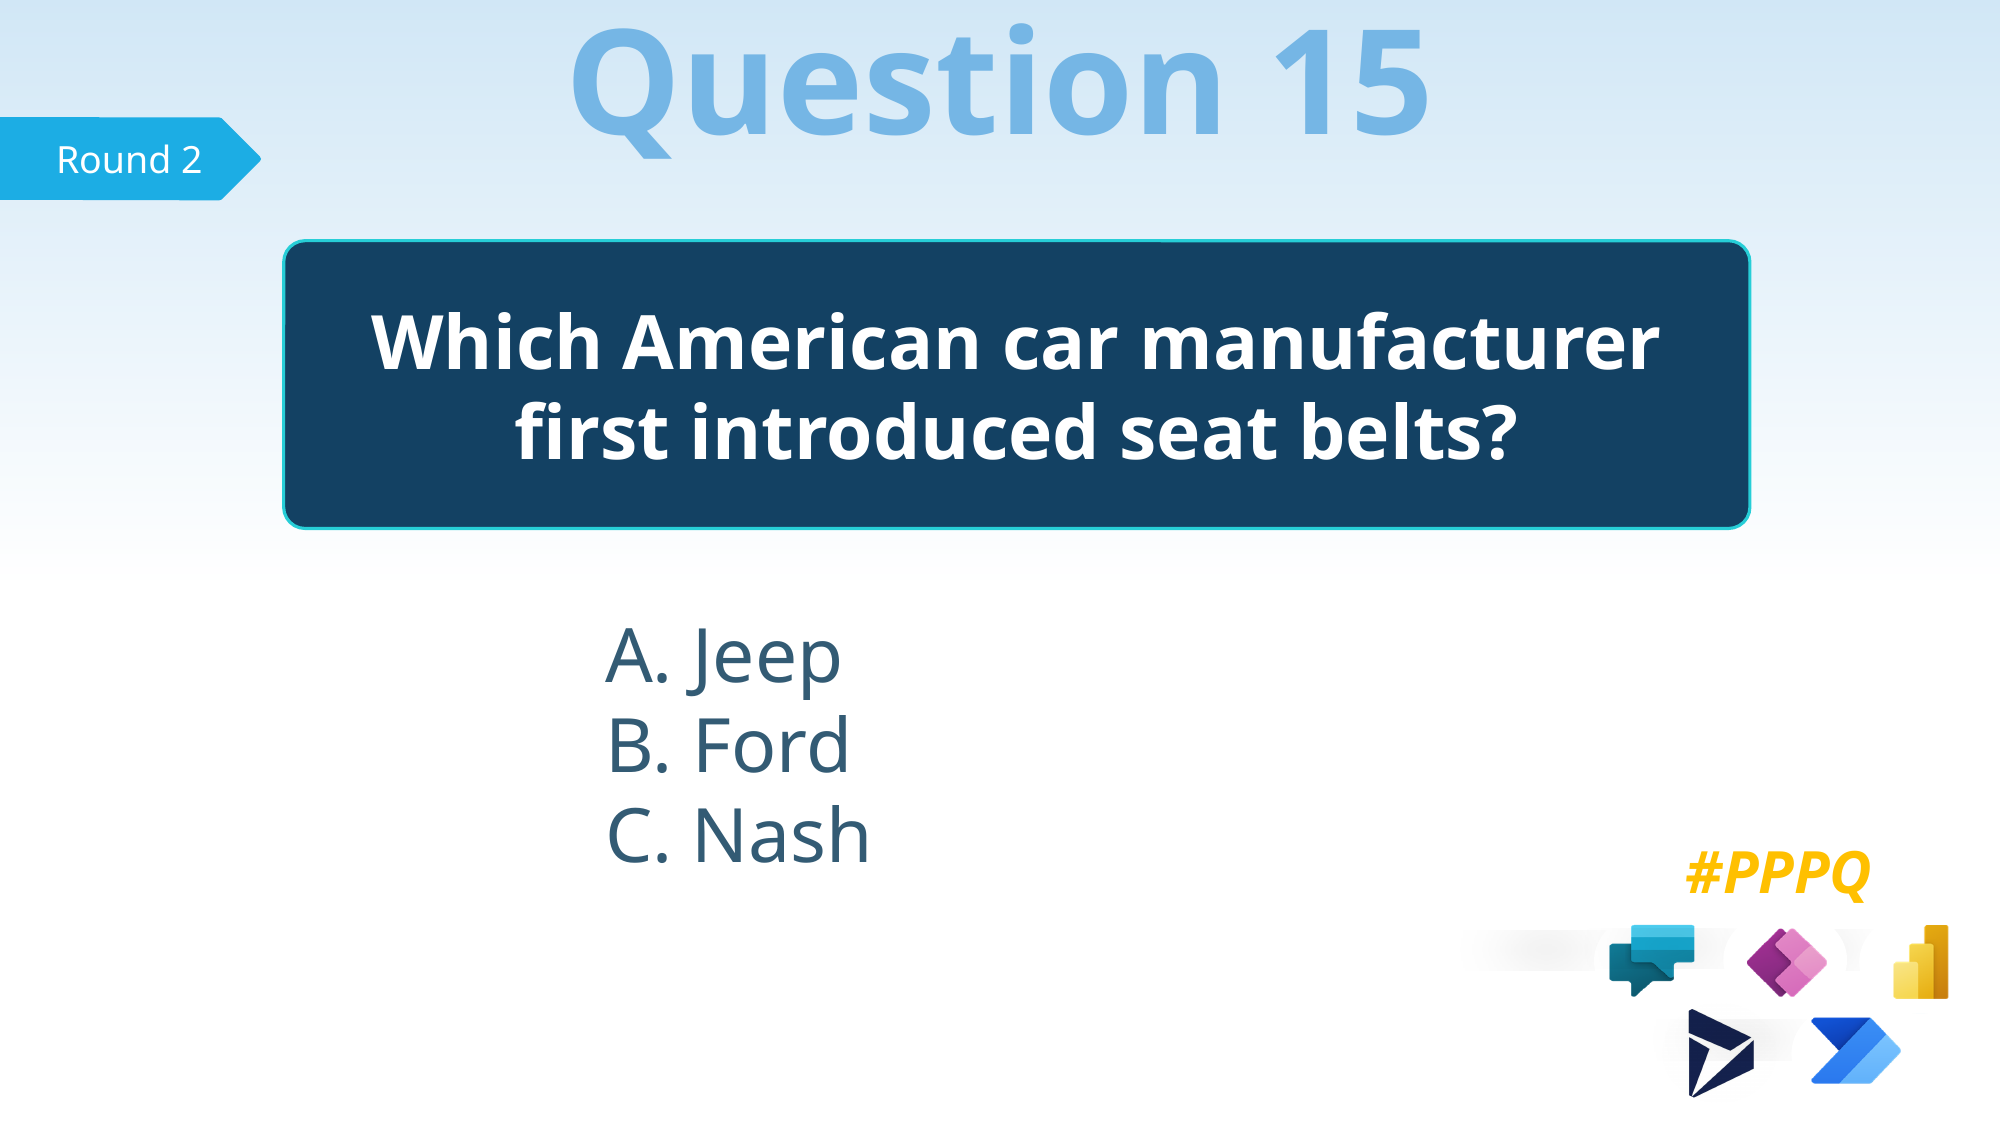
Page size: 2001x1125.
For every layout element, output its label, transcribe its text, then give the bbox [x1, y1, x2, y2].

picture [1594, 911, 1712, 1011]
text_box Jeep Ford Nash [589, 600, 1411, 886]
text_box Which American car manufacturer first introduced seat belts? [282, 239, 1752, 530]
text_box Question 15 [249, 0, 1750, 169]
picture [1791, 1001, 1914, 1107]
picture [1663, 1003, 1776, 1103]
picture [1723, 909, 1848, 1011]
picture [1859, 910, 1982, 1014]
